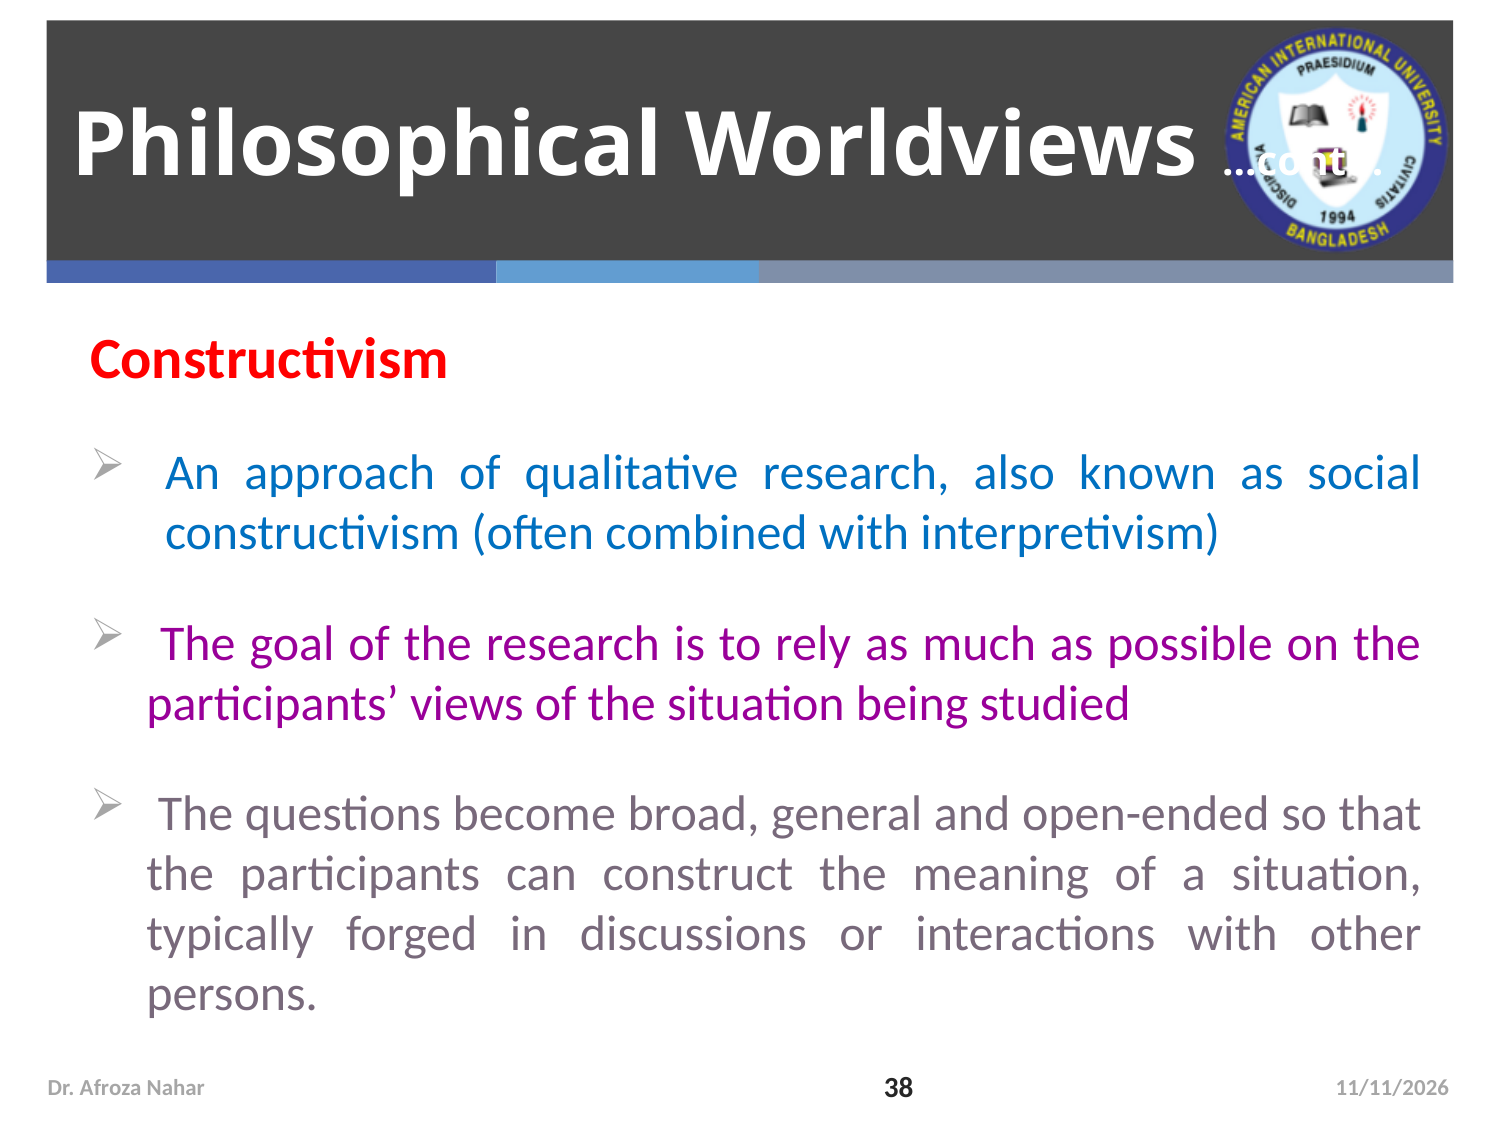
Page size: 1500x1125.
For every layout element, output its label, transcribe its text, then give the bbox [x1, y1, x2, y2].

text_box Philosophical Worldviews ...contd. [32, 64, 1425, 215]
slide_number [1114, 1055, 1465, 1116]
picture [1220, 22, 1454, 258]
footer Dr. Afroza Nahar [32, 1055, 600, 1116]
slide_number 38 [825, 1055, 929, 1115]
subtitle Constructivism An approach of qualitative research, also known as social constructivism (often combined with interpretivism) The goal of the research is to rely as much as possible on the participants’ views of the situation being studied The questions become broad, general and open-ended so that the participants can construct the meaning of a situation, typically forged in discussions or interactions with other persons. [75, 312, 1438, 1025]
